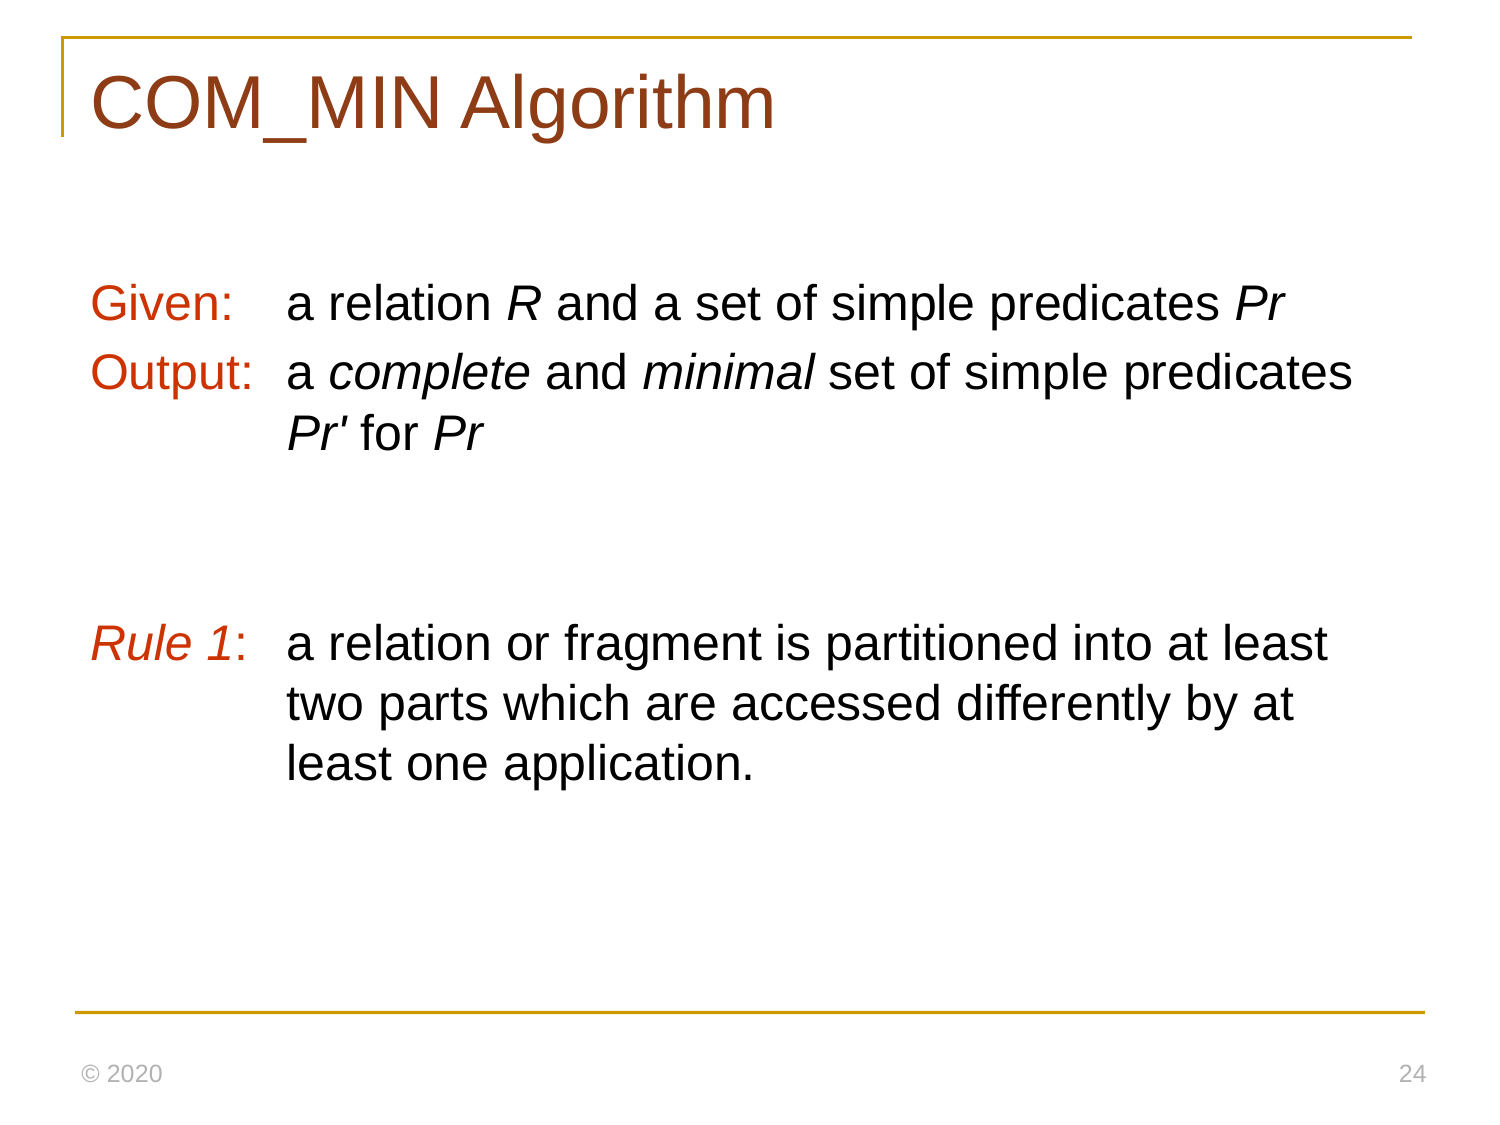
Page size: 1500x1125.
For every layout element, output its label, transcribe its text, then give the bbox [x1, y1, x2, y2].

list Given: a relation R and a set of simple predicates Pr Output: a complete and minimal set of simple predicates Pr' for Pr Rule 1: a relation or fragment is partitioned into at least two parts which are accessed differently by at least one application. [74, 262, 1426, 1006]
footer © 2020 [66, 1042, 573, 1103]
title COM_MIN Algorithm [74, 45, 1426, 233]
slide_number 24 [1104, 1042, 1442, 1103]
